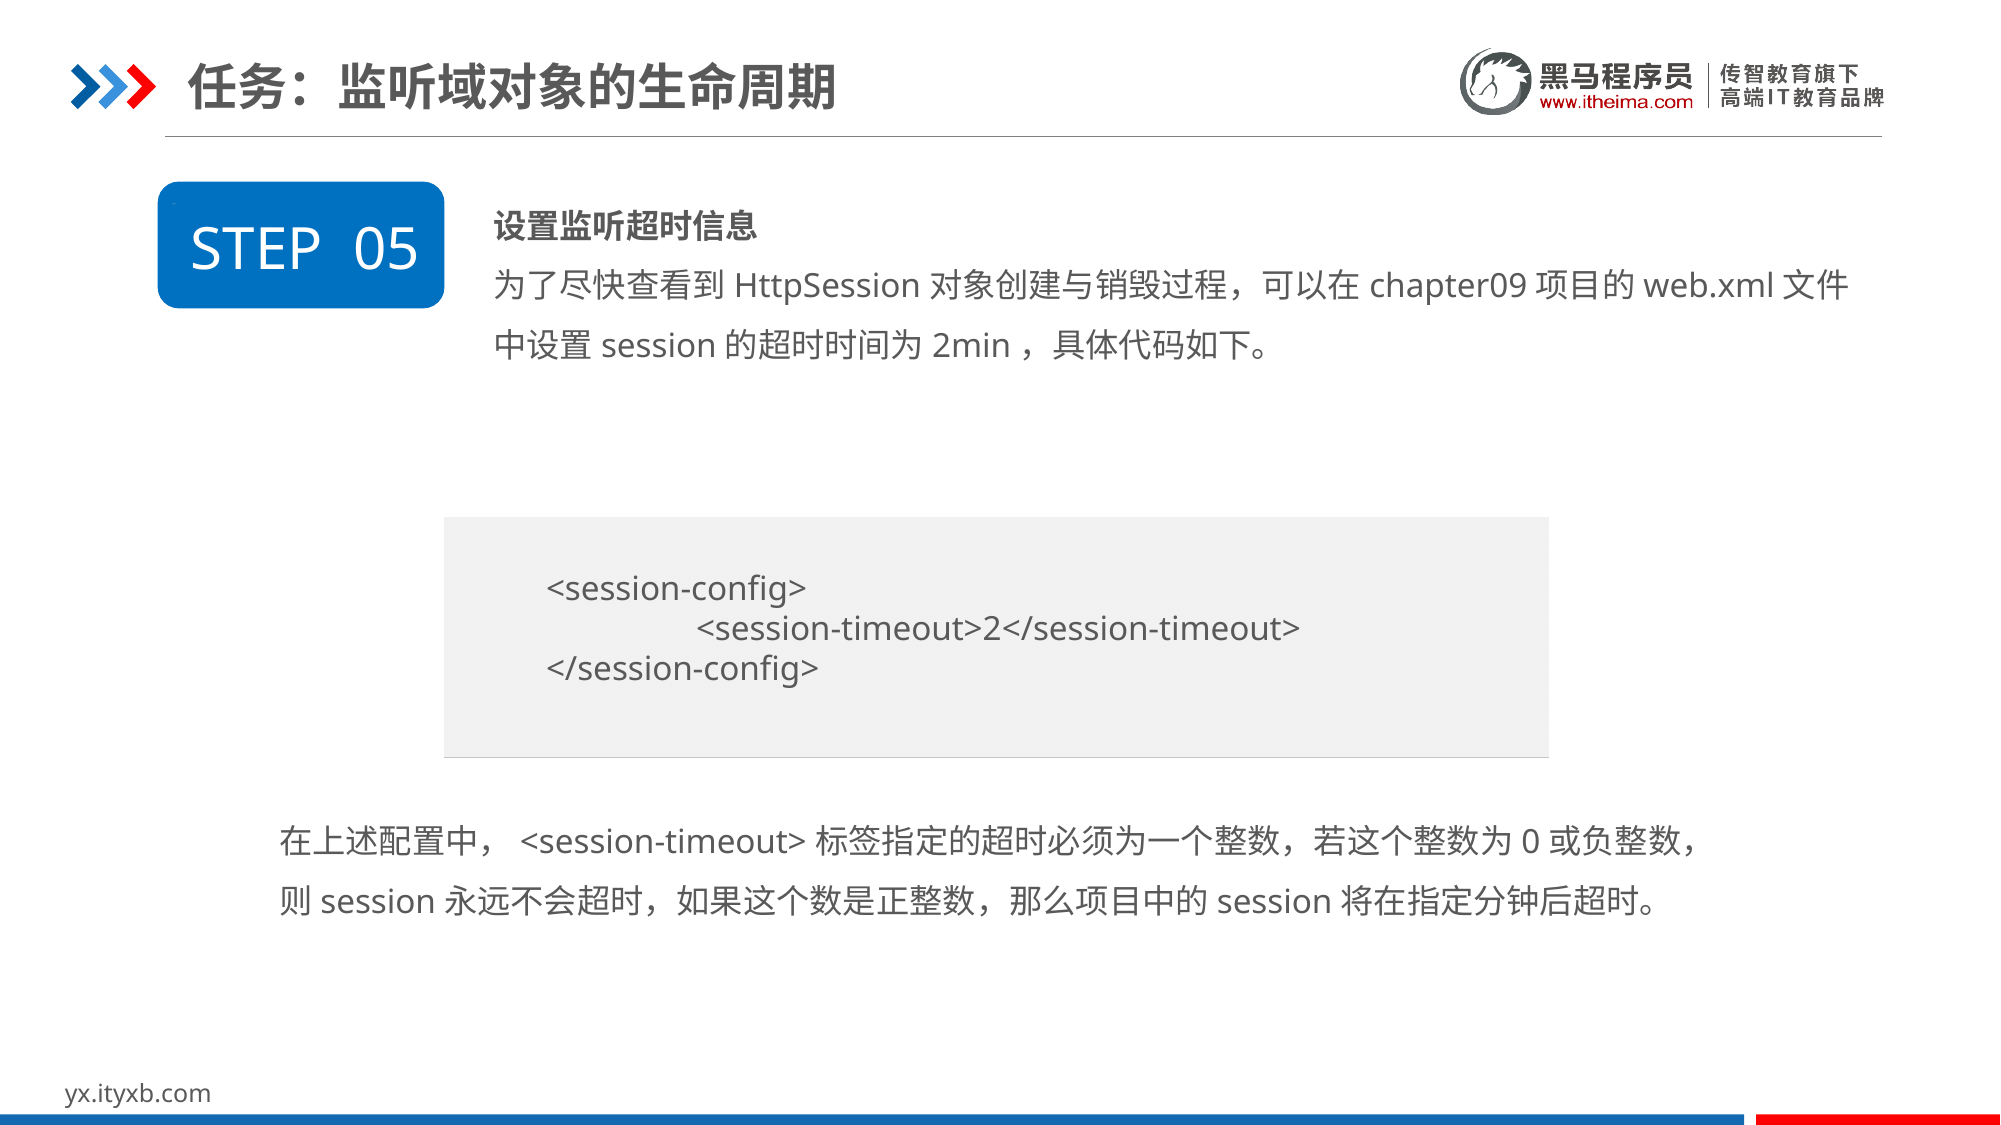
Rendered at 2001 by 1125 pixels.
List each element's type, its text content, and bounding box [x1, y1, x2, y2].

text_box STEP 05 [172, 203, 439, 289]
picture [1460, 48, 1887, 115]
text_box 在上述配置中，<session-timeout>标签指定的超时必须为一个整数，若这个整数为0或负整数，则session永远不会超时，如果这个数是正整数，那么项目中的session将在指定分钟后超时。 [264, 793, 1733, 928]
text_box 设置监听超时信息 为了尽快查看到HttpSession对象创建与销毁过程，可以在chapter09项目的web.xml文件中设置session的超时时间为2min，具体代码如下。 [478, 177, 1871, 372]
text_box [156, 180, 446, 310]
picture [444, 516, 1552, 758]
text_box 任务：监听域对象的生命周期 [187, 43, 1295, 127]
